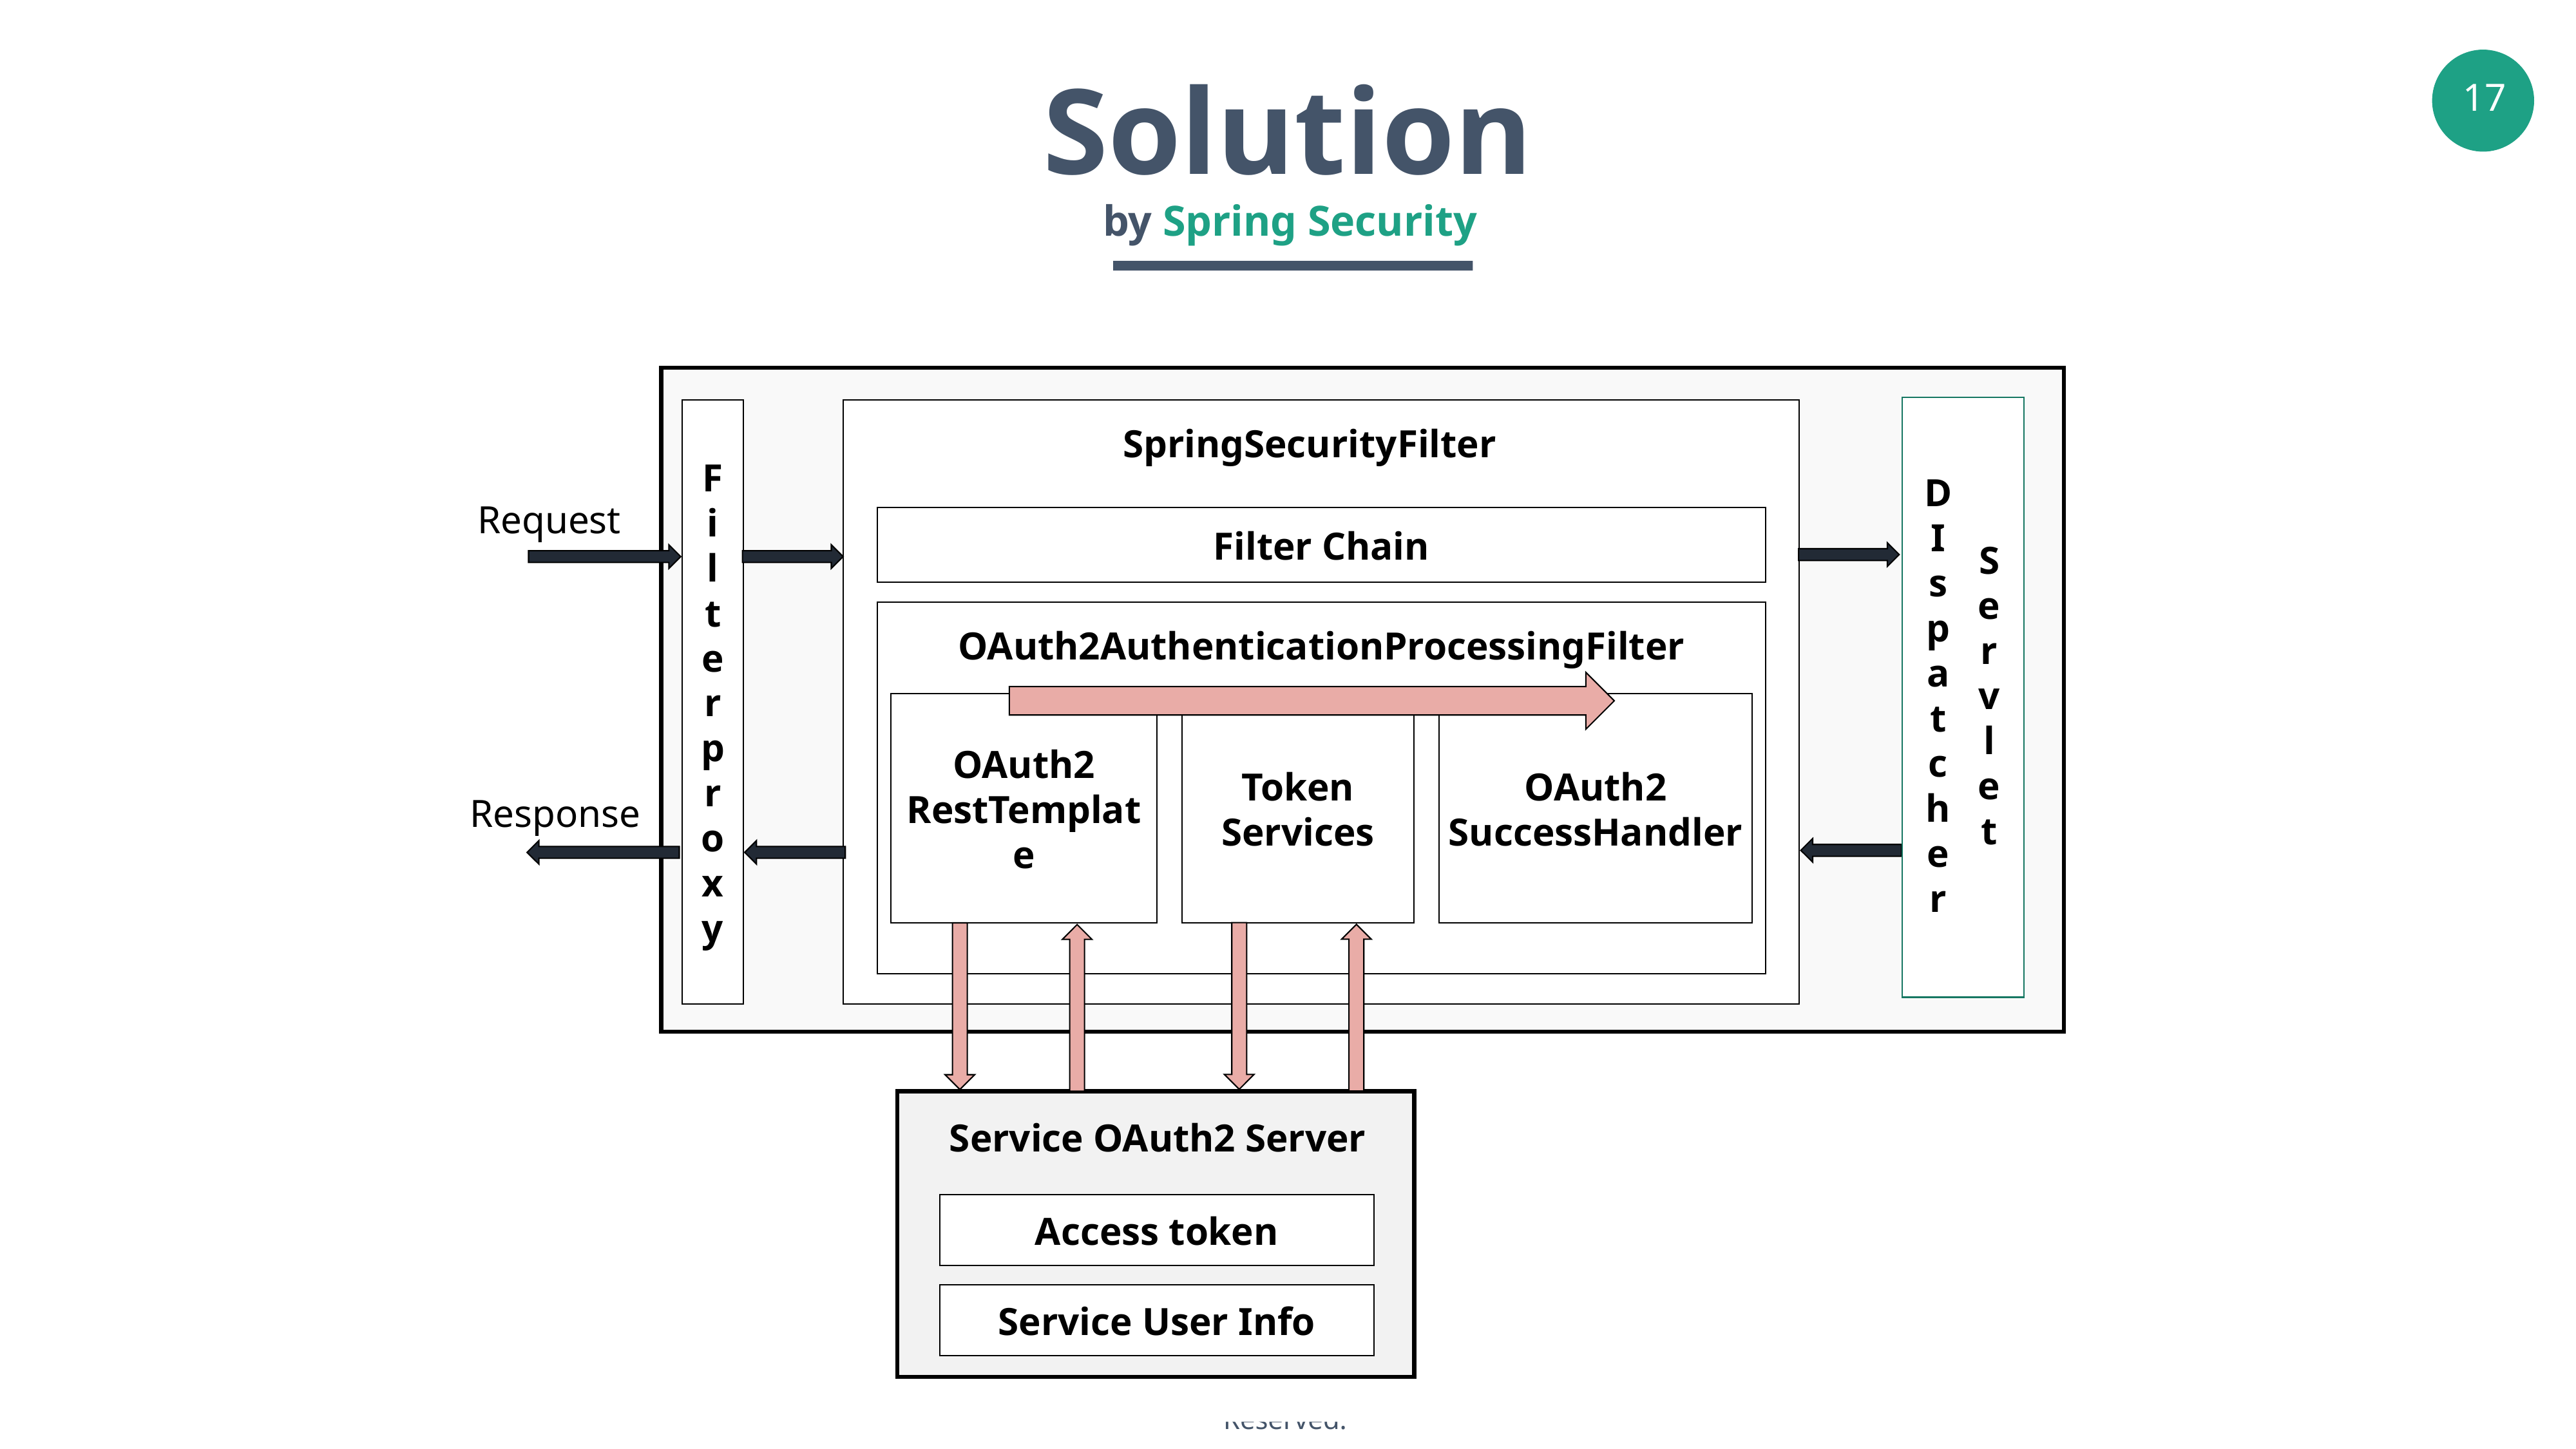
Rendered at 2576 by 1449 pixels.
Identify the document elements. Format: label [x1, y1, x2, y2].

text_box [450, 368, 2065, 1377]
text_box [1042, 51, 1534, 271]
